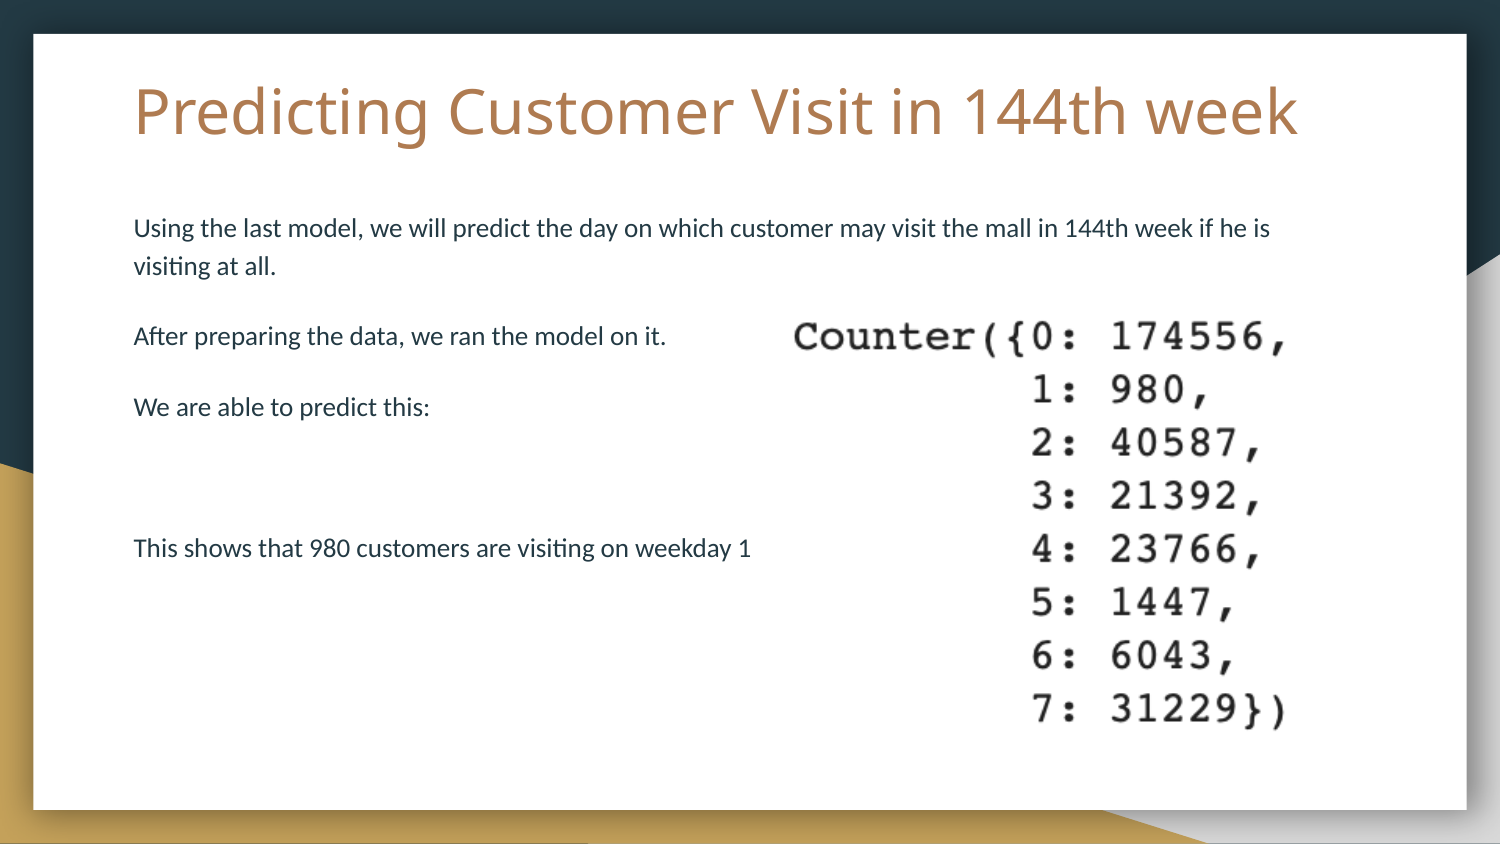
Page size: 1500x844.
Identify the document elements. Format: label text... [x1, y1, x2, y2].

title Predicting Customer Visit in 144th week [118, 57, 1350, 190]
picture [780, 300, 1350, 764]
list Using the last model, we will predict the day on which customer may visit the mall in 144th week if he is visiting at all. After preparing the data, we ran the model on it. We are able to predict this: This shows that 980 customers are visiting on weekday 1 [118, 190, 1350, 593]
